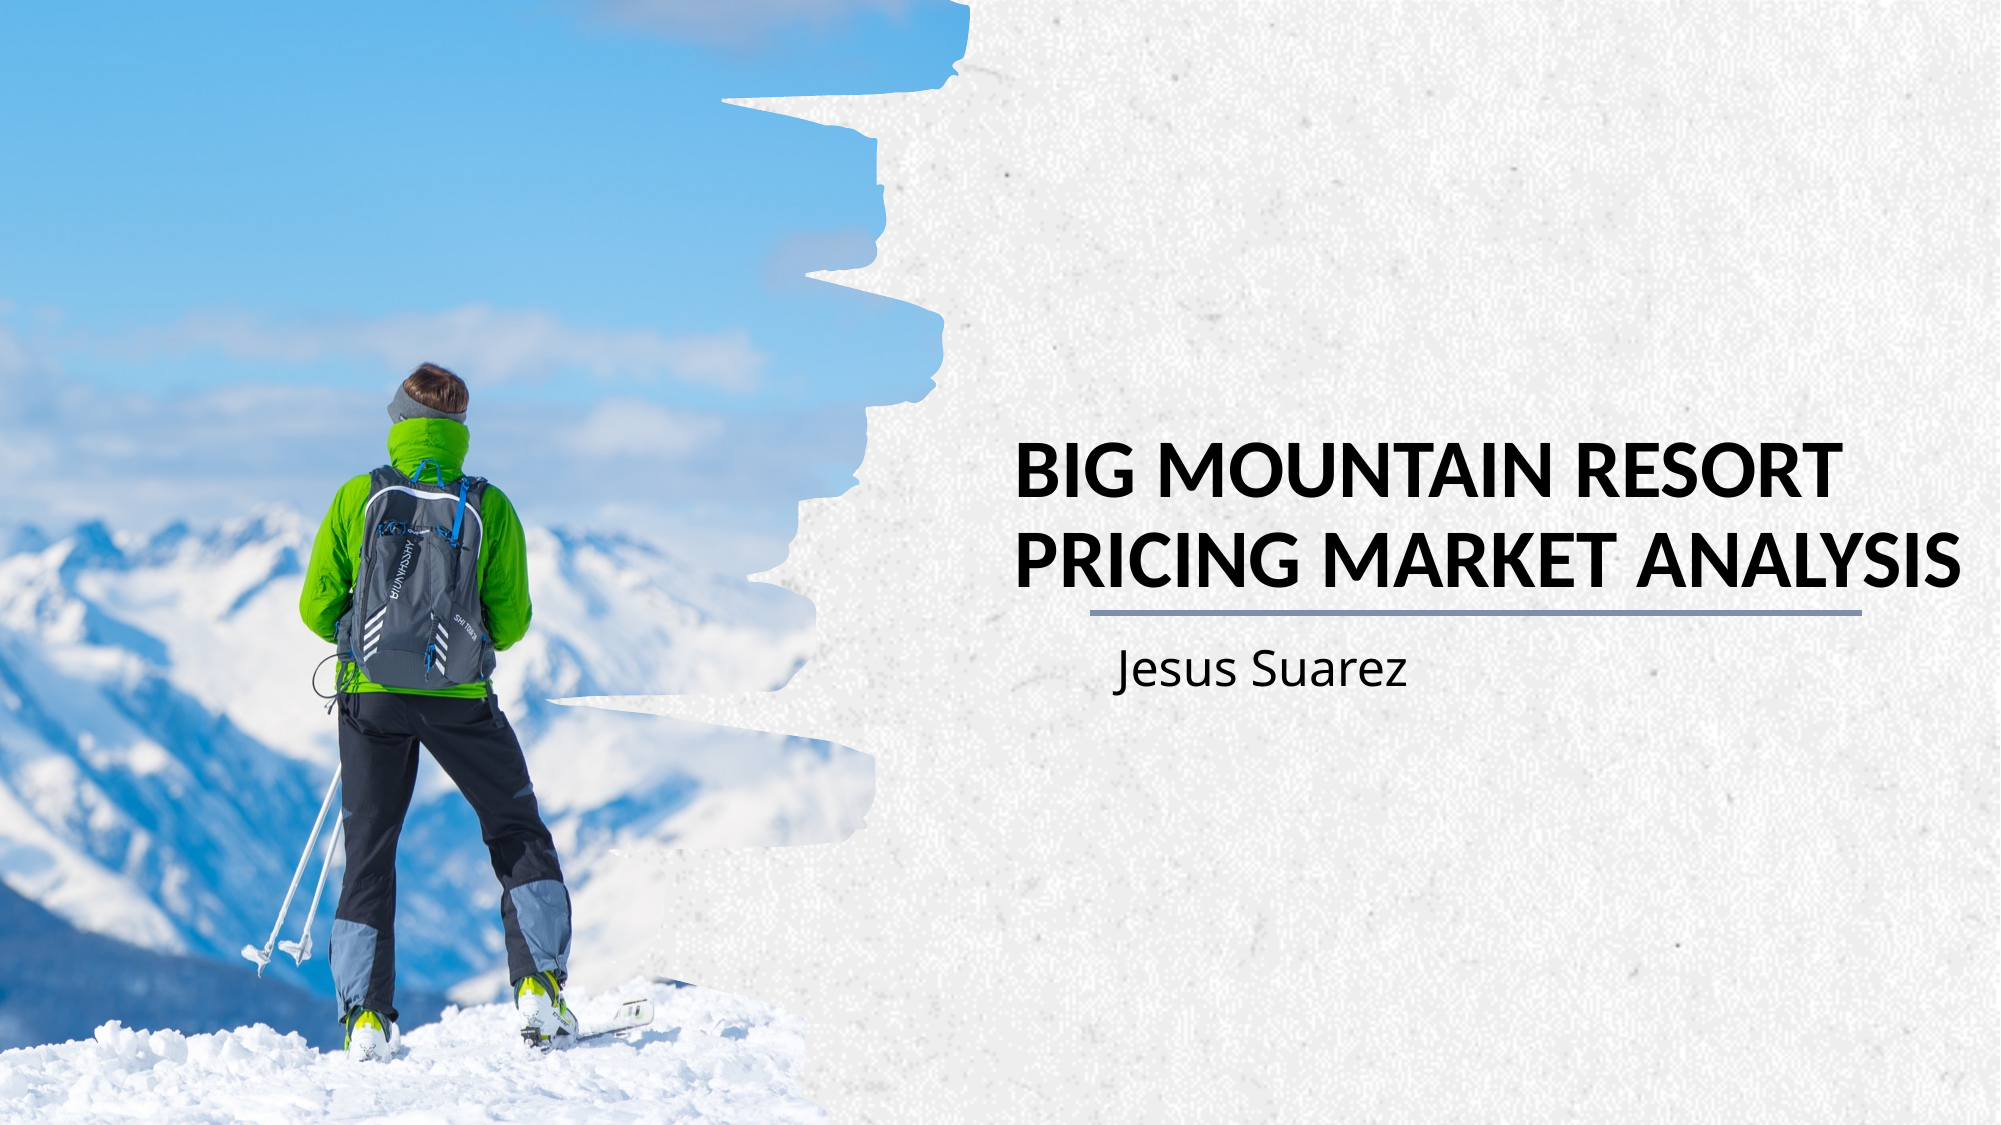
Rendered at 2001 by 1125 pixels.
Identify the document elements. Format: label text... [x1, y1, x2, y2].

picture [0, 0, 2000, 1125]
list Jesus Suarez [1101, 617, 1862, 864]
title Big Mountain Resort Pricing market Analysis [999, 298, 1984, 613]
